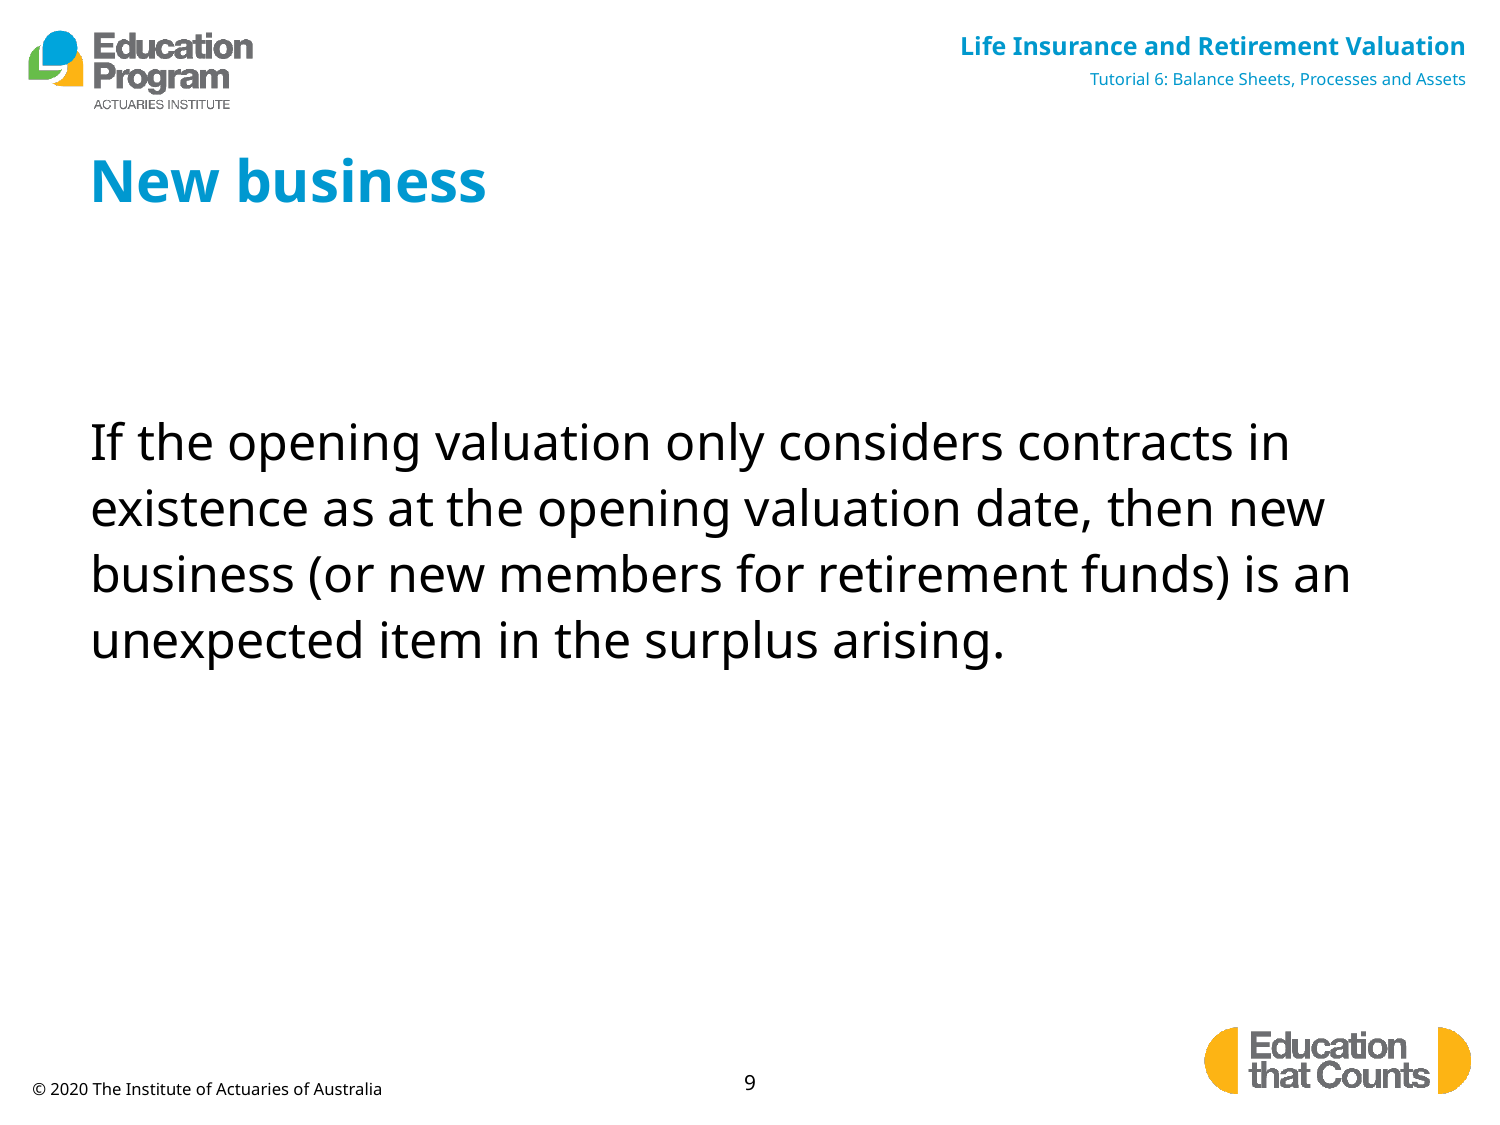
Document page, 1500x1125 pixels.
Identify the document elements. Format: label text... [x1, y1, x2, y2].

picture [2, 7, 278, 132]
picture [1198, 1021, 1477, 1100]
title New business [74, 125, 1425, 233]
picture [1174, 73, 1179, 83]
list If the opening valuation only considers contracts in existence as at the opening valuation date, then new business (or new members for retirement funds) is an unexpected item in the surplus arising. [75, 237, 1425, 1059]
